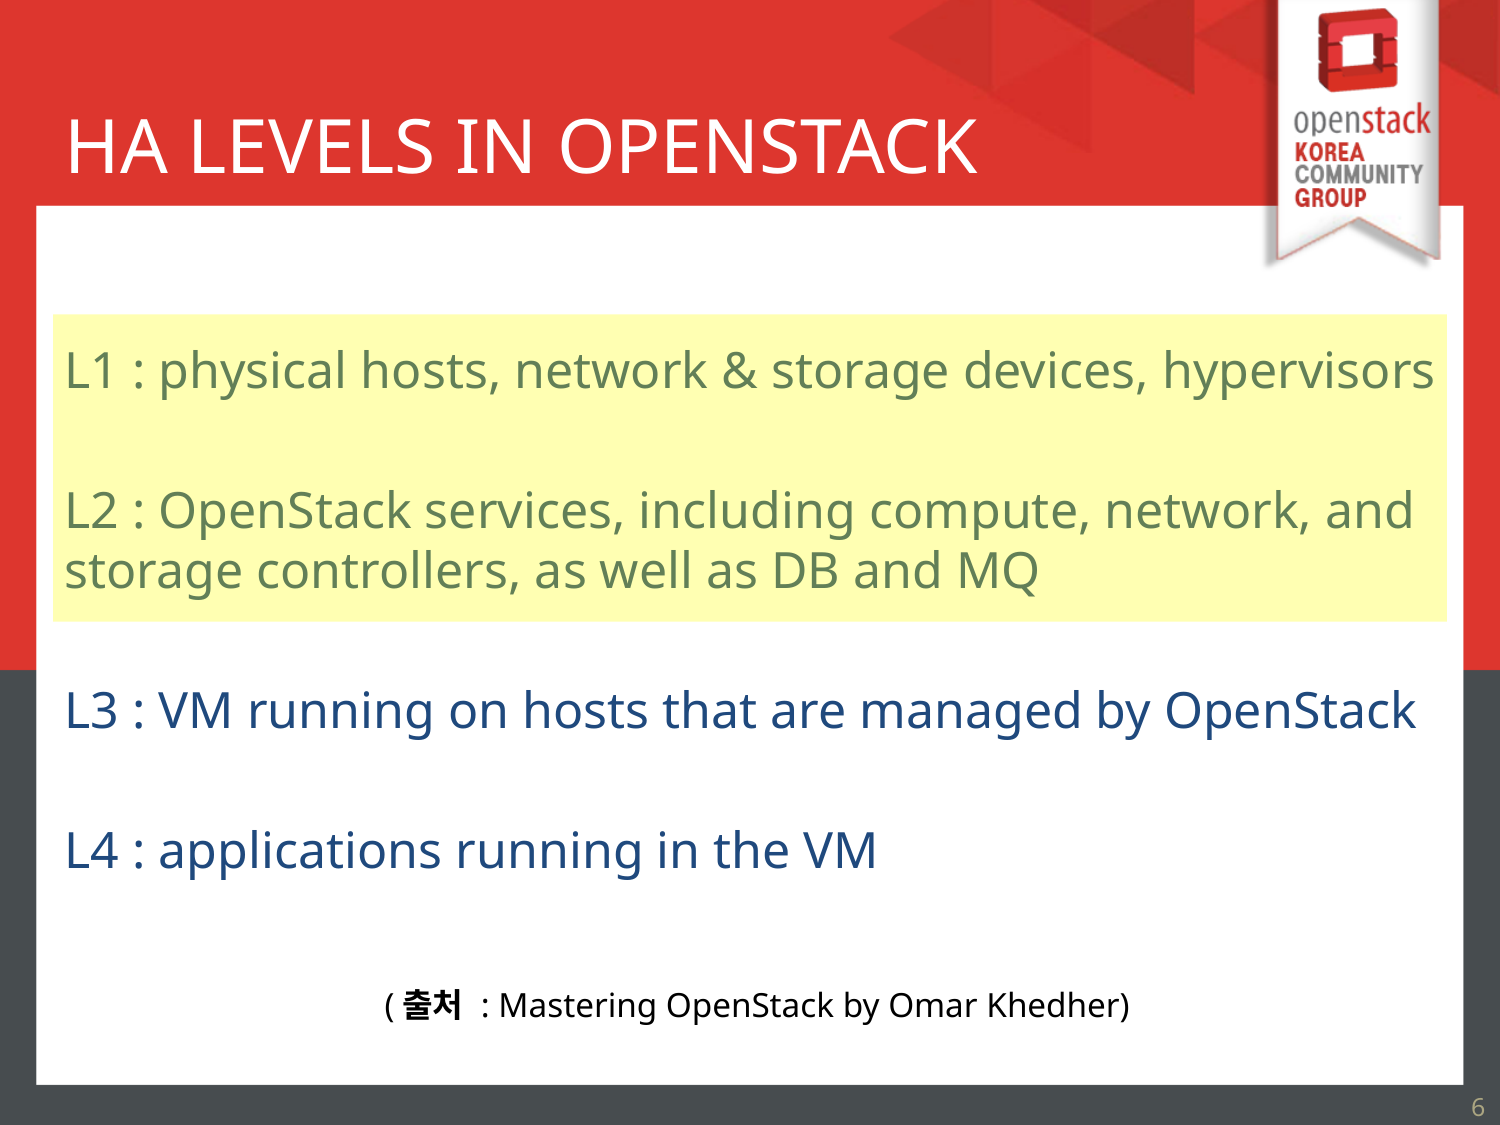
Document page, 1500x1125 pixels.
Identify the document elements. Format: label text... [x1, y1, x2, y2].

text_box [51, 312, 1449, 624]
picture [0, 0, 1500, 1125]
title HA levels in OpenStack [50, 75, 1475, 213]
text_box (출처 : Mastering OpenStack by Omar Khedher) [369, 976, 1154, 1032]
list L1 : physical hosts, network & storage devices, hypervisors L2 : OpenStack services, including compute, network, and storage controllers, as well as DB and MQ L3 : VM running on hosts that are managed by OpenStack L4 : applications running in the VM [49, 330, 1475, 929]
slide_number 6 [1375, 1084, 1500, 1125]
